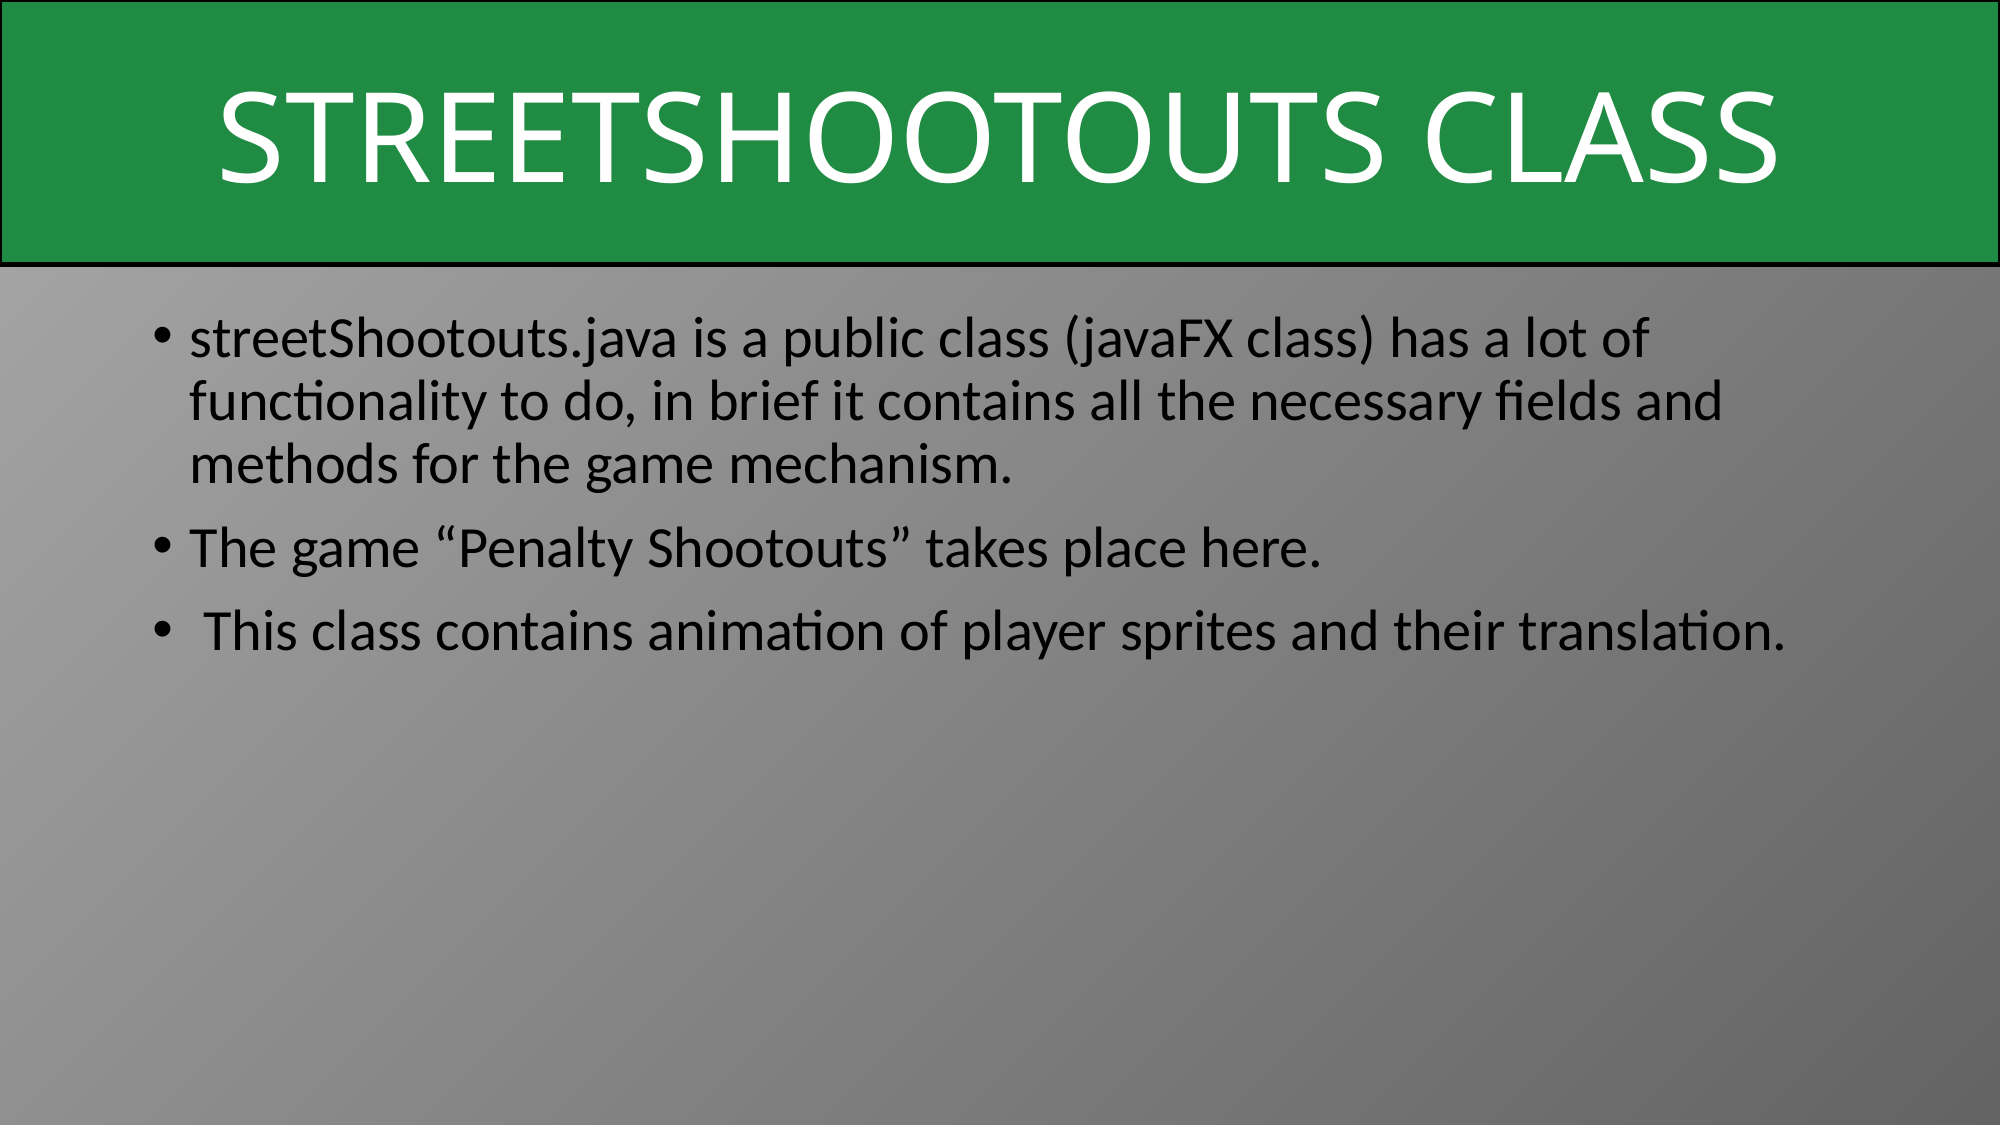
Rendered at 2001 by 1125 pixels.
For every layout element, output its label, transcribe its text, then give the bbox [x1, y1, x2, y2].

list streetShootouts.java is a public class (javaFX class) has a lot of functionality to do, in brief it contains all the necessary fields and methods for the game mechanism. The game “Penalty Shootouts” takes place here. This class contains animation of player sprites and their translation. [137, 299, 1863, 1014]
text_box STREETSHOOTOUTS CLASS [0, 0, 2000, 265]
